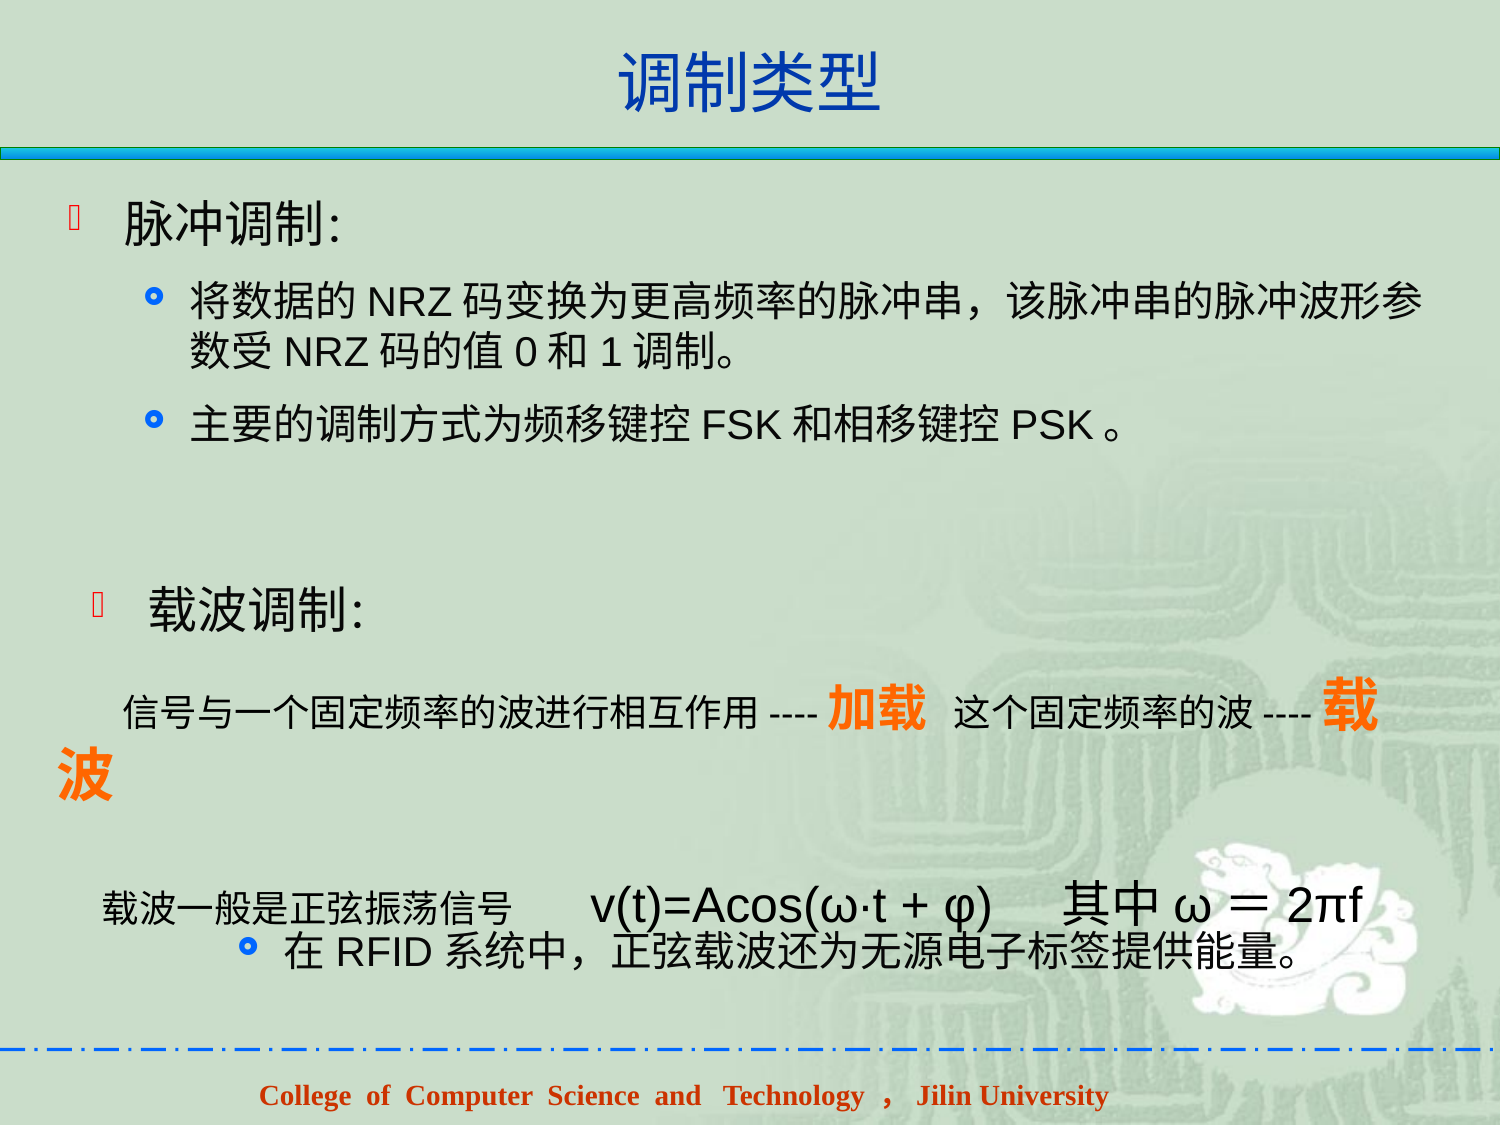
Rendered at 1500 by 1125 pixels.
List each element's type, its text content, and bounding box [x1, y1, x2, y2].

text_box 在RFID系统中，正弦载波还为无源电子标签提供能量。 [82, 916, 1400, 997]
picture [0, 160, 1500, 1125]
picture [0, 0, 1500, 147]
list 脉冲调制： 将数据的NRZ码变换为更高频率的脉冲串，该脉冲串的脉冲波形参数受NRZ码的值0和1调制。 主要的调制方式为频移键控FSK和相移键控PSK。 [53, 184, 1448, 480]
text_box 载波调制： [76, 571, 1484, 669]
title 调制类型 [171, 31, 1329, 131]
text_box 信号与一个固定频率的波进行相互作用----加载 这个固定频率的波----载波 载波一般是正弦振荡信号 v(t)=Acos(ω·t + φ) 其中ω＝2πf [41, 660, 1448, 944]
